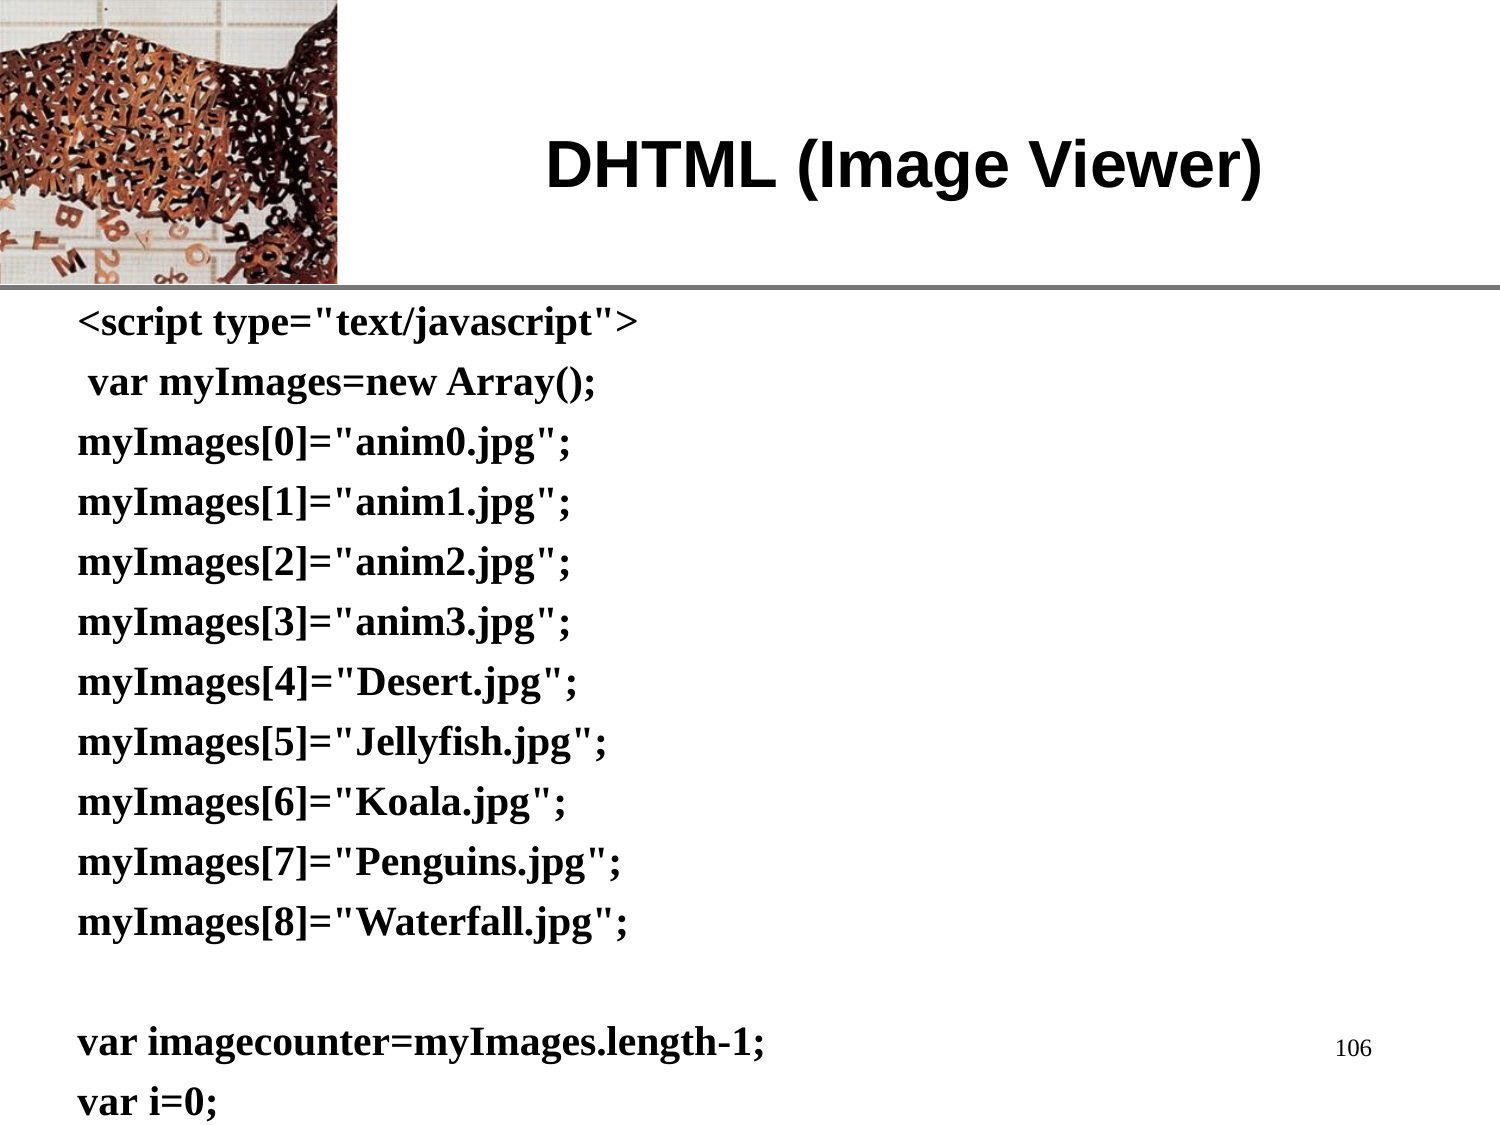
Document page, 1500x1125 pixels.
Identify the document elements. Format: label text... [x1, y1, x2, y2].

picture [0, 0, 338, 284]
text_box <script type="text/javascript"> var myImages=new Array(); myImages[0]="anim0.jpg"; myImages[1]="anim1.jpg"; myImages[2]="anim2.jpg"; myImages[3]="anim3.jpg"; myImages[4]="Desert.jpg"; myImages[5]="Jellyfish.jpg"; myImages[6]="Koala.jpg"; myImages[7]="Penguins.jpg"; myImages[8]="Waterfall.jpg"; [75, 281, 643, 944]
text_box 106 [1332, 1029, 1375, 1062]
text_box var imagecounter=myImages.length-1; var i=0; [75, 1001, 770, 1124]
title DHTML (Image Viewer) [543, 118, 1270, 309]
